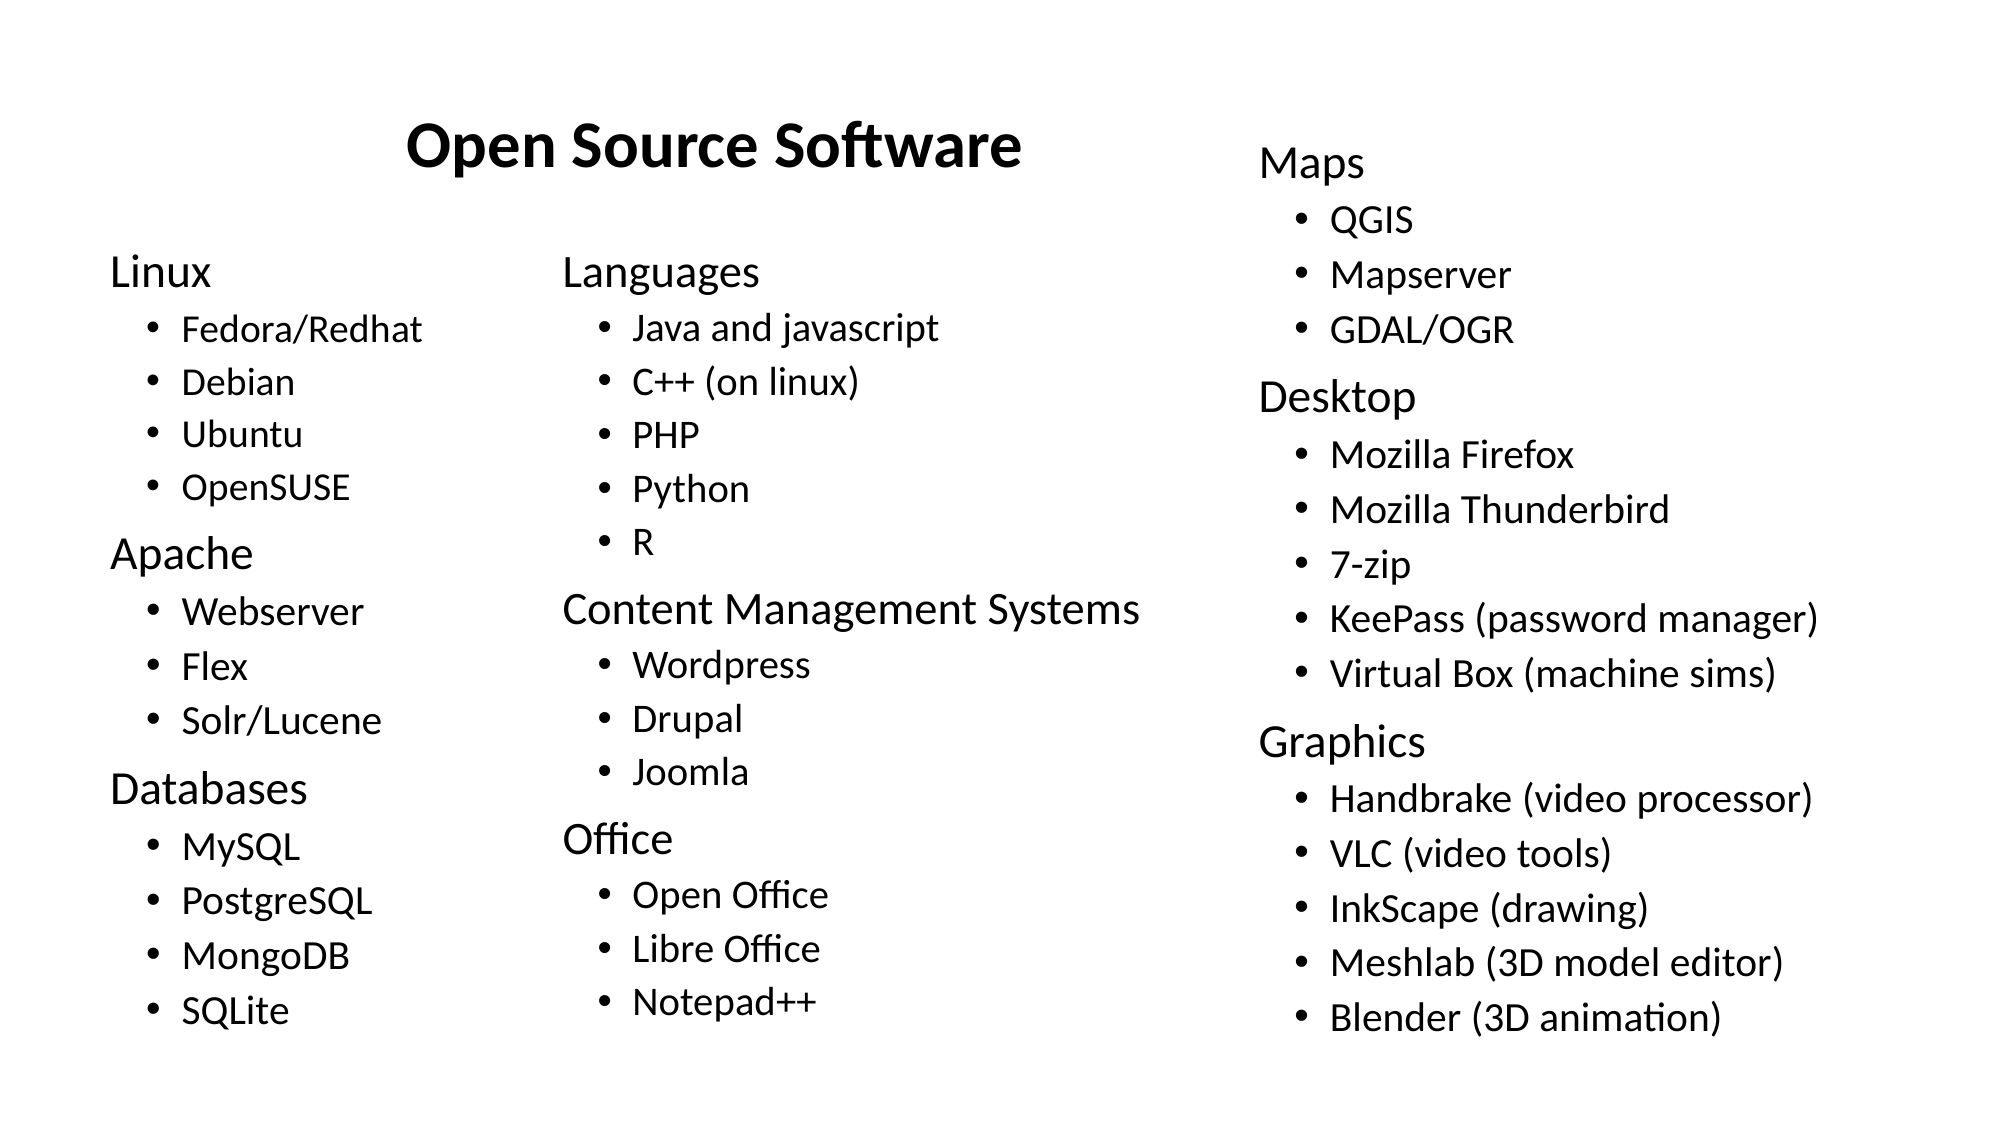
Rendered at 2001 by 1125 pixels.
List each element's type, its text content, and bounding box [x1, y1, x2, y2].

title Open Source Software [97, 37, 1333, 239]
text_box Maps QGIS Mapserver GDAL/OGR Desktop Mozilla Firefox Mozilla Thunderbird 7-zip KeePass (password manager) Virtual Box (machine sims) Graphics Handbrake (video processor) VLC (video tools) InkScape (drawing) Meshlab (3D model editor) Blender (3D animation) [1243, 129, 1923, 1057]
list Linux Fedora/Redhat Debian Ubuntu OpenSUSE Apache Webserver Flex Solr/Lucene Databases MySQL PostgreSQL MongoDB SQLite [95, 239, 596, 1042]
text_box Languages Java and javascript C++ (on linux) PHP Python R Content Management Systems Wordpress Drupal Joomla Office Open Office Libre Office Notepad++ [547, 239, 1243, 1037]
